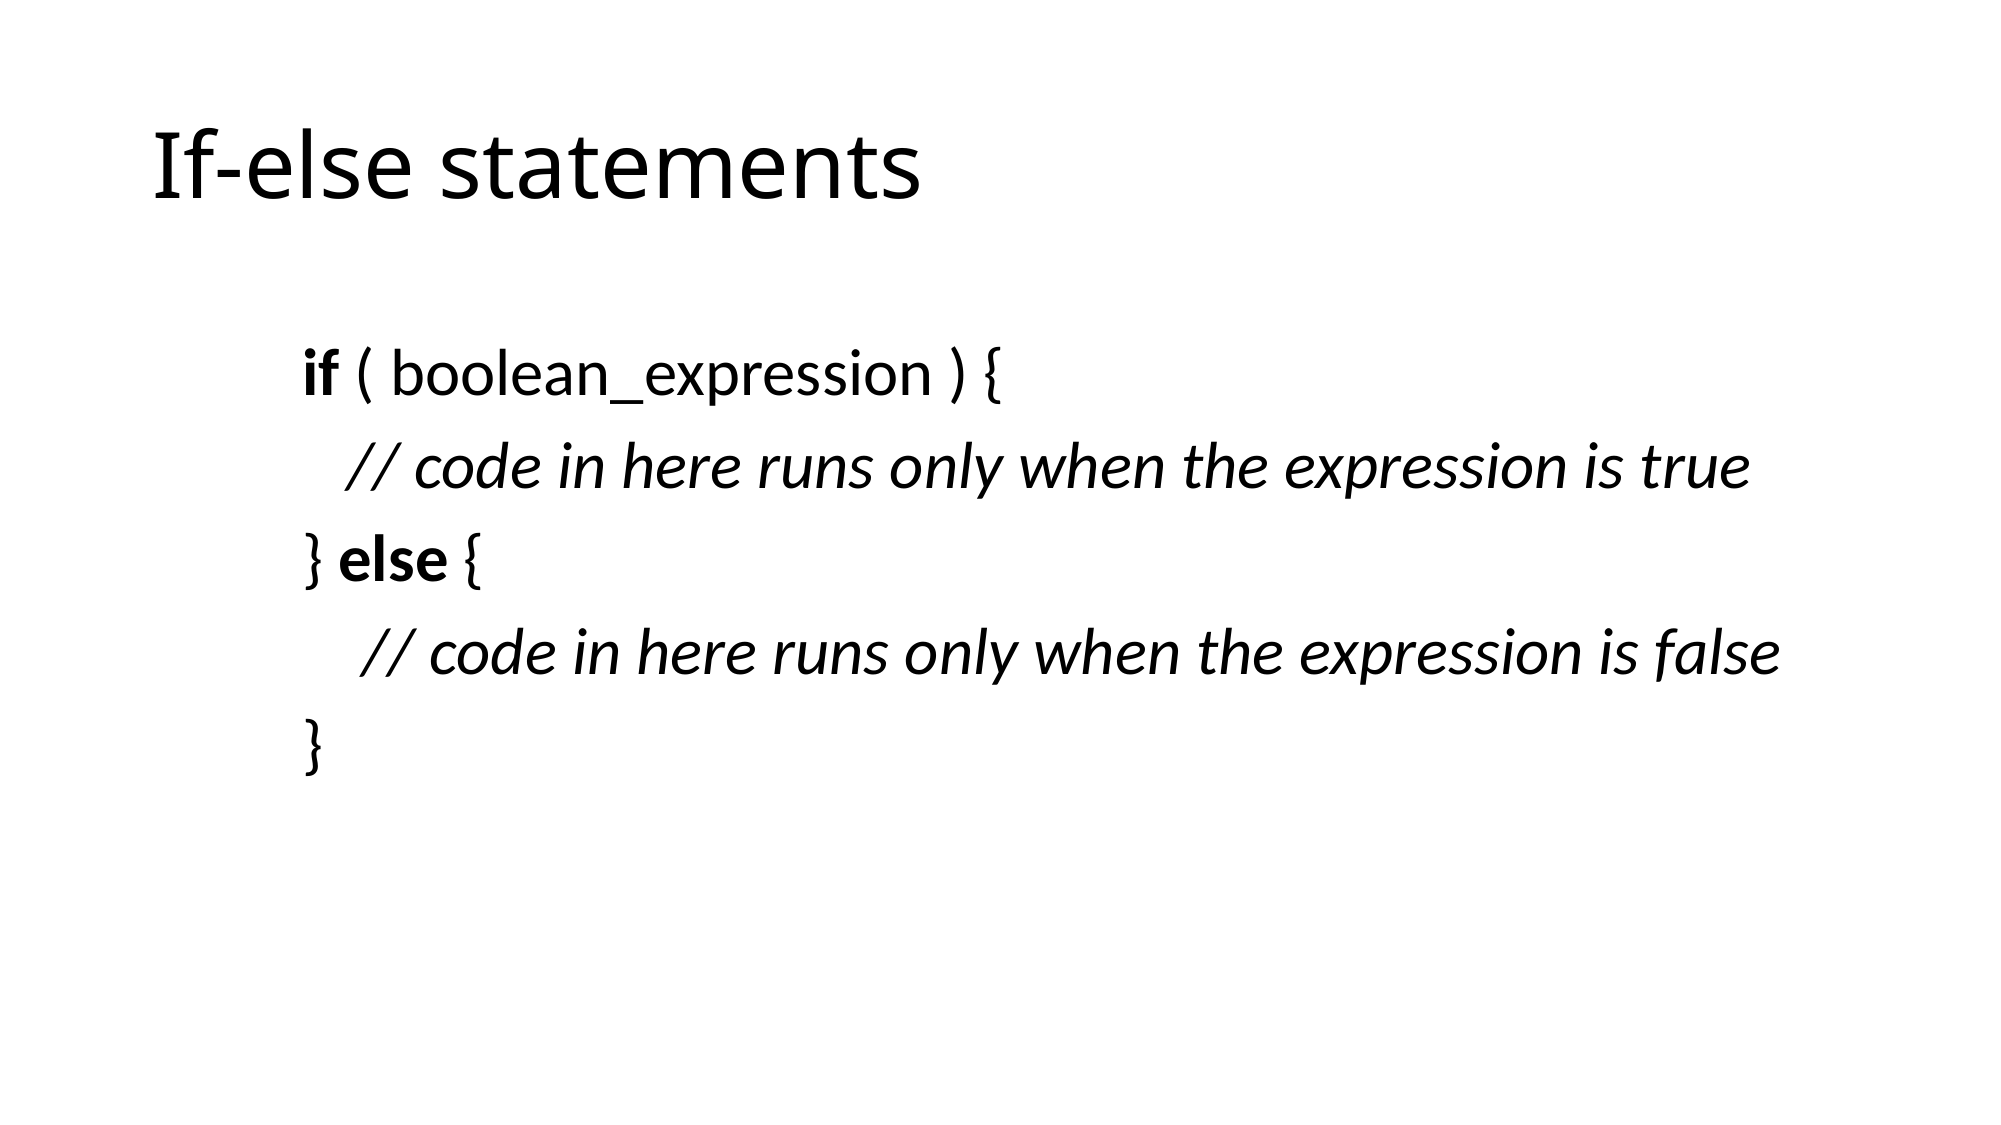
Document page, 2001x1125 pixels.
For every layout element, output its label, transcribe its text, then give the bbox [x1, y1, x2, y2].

list if ( boolean_expression ) { // code in here runs only when the expression is true } else { // code in here runs only when the expression is false } [137, 239, 1863, 888]
title If-else statements [137, 59, 1863, 239]
